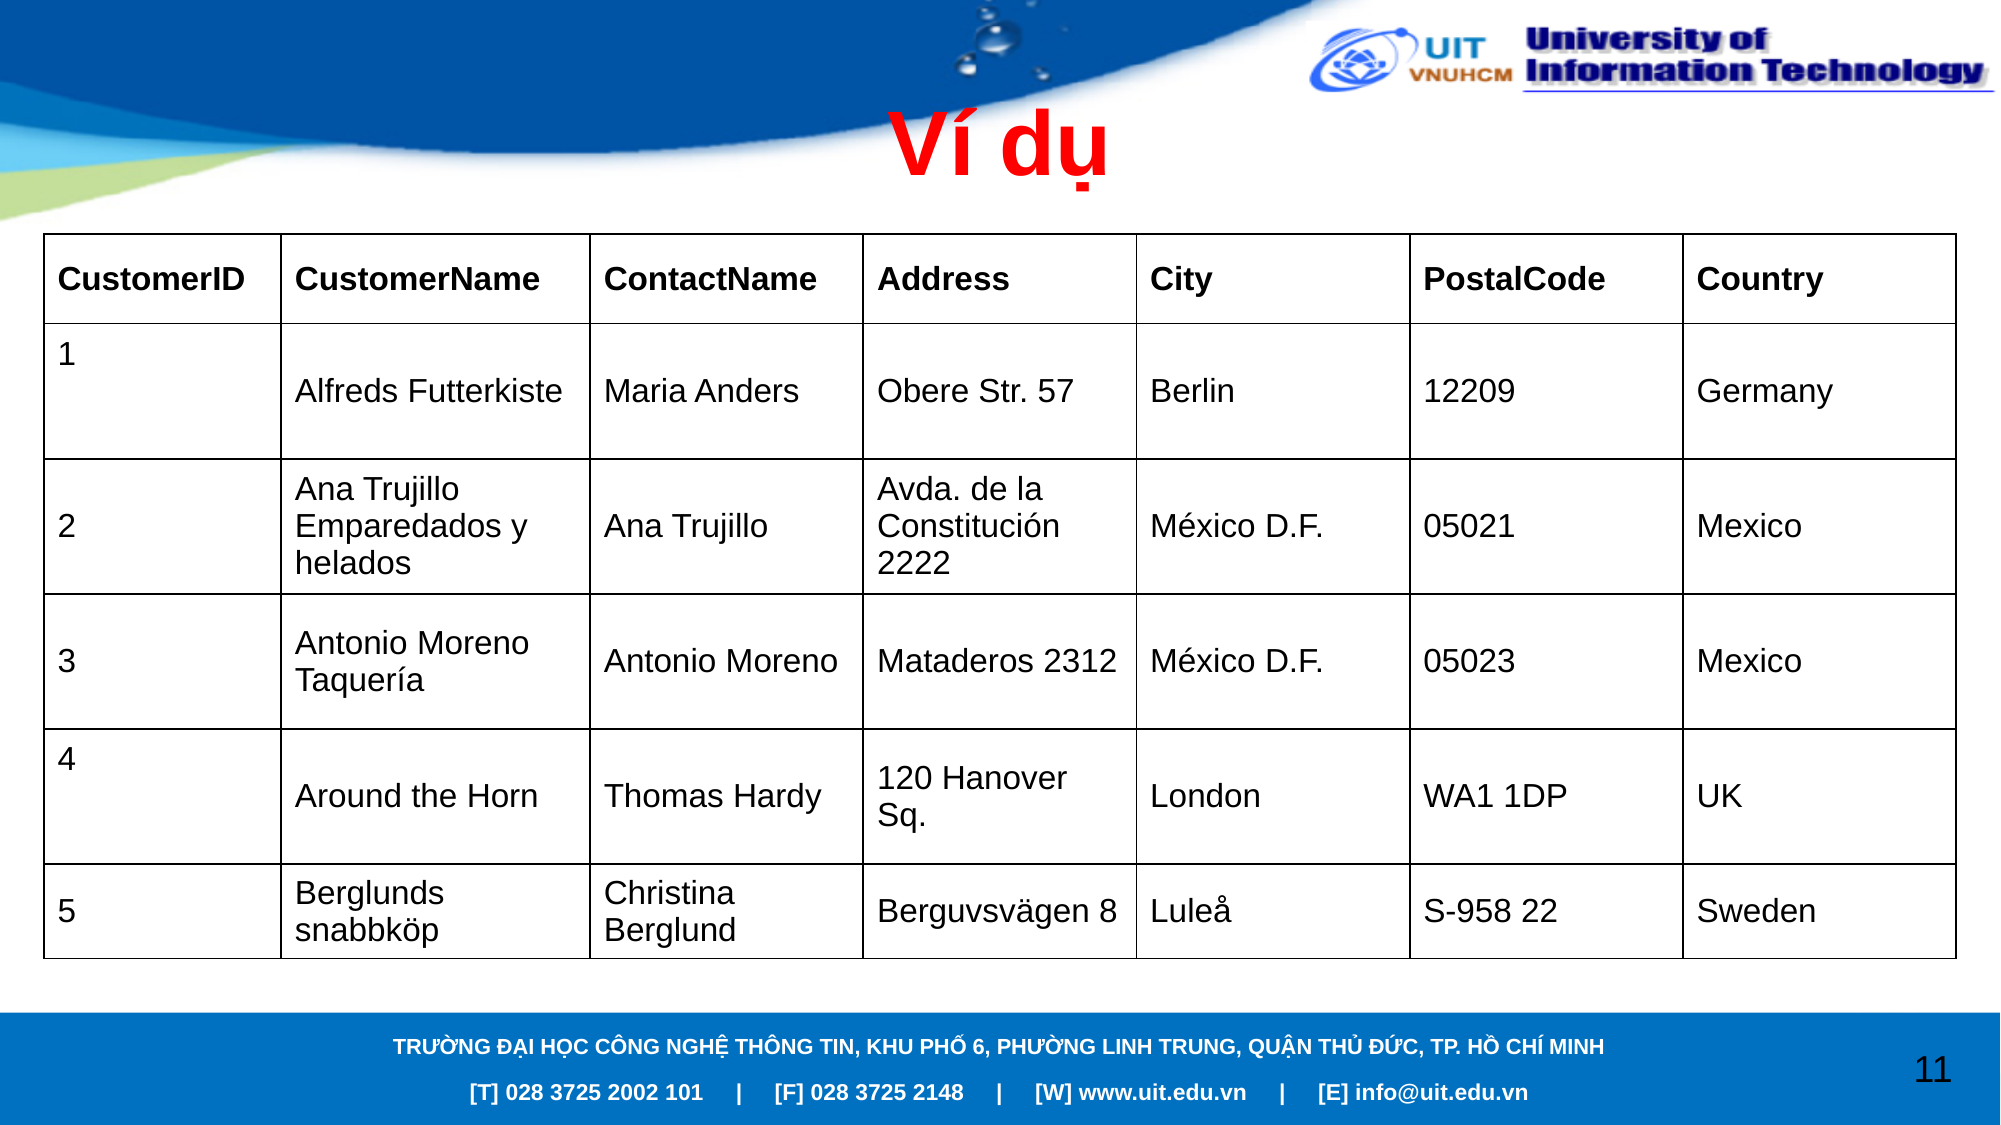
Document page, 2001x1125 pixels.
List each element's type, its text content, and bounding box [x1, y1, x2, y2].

table_cell Maria Anders [591, 324, 862, 458]
table_cell London [1137, 730, 1409, 863]
table_header CustomerName [282, 235, 589, 323]
table_cell Luleå [1137, 865, 1409, 958]
table_cell Ana Trujillo Emparedados y helados [282, 460, 589, 593]
picture [0, 0, 2001, 1125]
table_cell WA1 1DP [1411, 730, 1682, 863]
table_cell 1 [45, 324, 280, 458]
table_header ContactName [591, 235, 862, 323]
table_cell Mexico [1684, 460, 1955, 593]
table_cell Berglunds snabbköp [282, 865, 589, 958]
table_cell 2 [45, 460, 280, 593]
table_cell 4 [45, 730, 280, 863]
table_cell México D.F. [1137, 595, 1409, 728]
table_cell 05023 [1411, 595, 1682, 728]
table_cell 12209 [1411, 324, 1682, 458]
table_cell Obere Str. 57 [864, 324, 1136, 458]
table_cell 05021 [1411, 460, 1682, 593]
table_cell México D.F. [1137, 460, 1409, 593]
table_cell Berguvsvägen 8 [864, 865, 1136, 958]
title Ví dụ [99, 45, 1900, 233]
table_cell 120 Hanover Sq. [864, 730, 1136, 863]
table_cell UK [1684, 730, 1955, 863]
table_cell S-958 22 [1411, 865, 1682, 958]
table_header City [1137, 235, 1409, 323]
table_cell Mataderos 2312 [864, 595, 1136, 728]
table_cell Christina Berglund [591, 865, 862, 958]
table_cell 3 [45, 595, 280, 728]
table_header CustomerID [45, 235, 280, 323]
table_cell Alfreds Futterkiste [282, 324, 589, 458]
table_cell Avda. de la Constitución 2222 [864, 460, 1136, 593]
table_cell Around the Horn [282, 730, 589, 863]
table_cell Antonio Moreno Taquería [282, 595, 589, 728]
table_cell Berlin [1137, 324, 1409, 458]
table_cell Sweden [1684, 865, 1955, 958]
table_cell Mexico [1684, 595, 1955, 728]
table_header Address [864, 235, 1136, 323]
table_cell Germany [1684, 324, 1955, 458]
table_header Country [1684, 235, 1955, 323]
table_cell Ana Trujillo [591, 460, 862, 593]
table_cell Thomas Hardy [591, 730, 862, 863]
table_cell 5 [45, 865, 280, 958]
table_header PostalCode [1411, 235, 1682, 323]
table_cell Antonio Moreno [591, 595, 862, 728]
